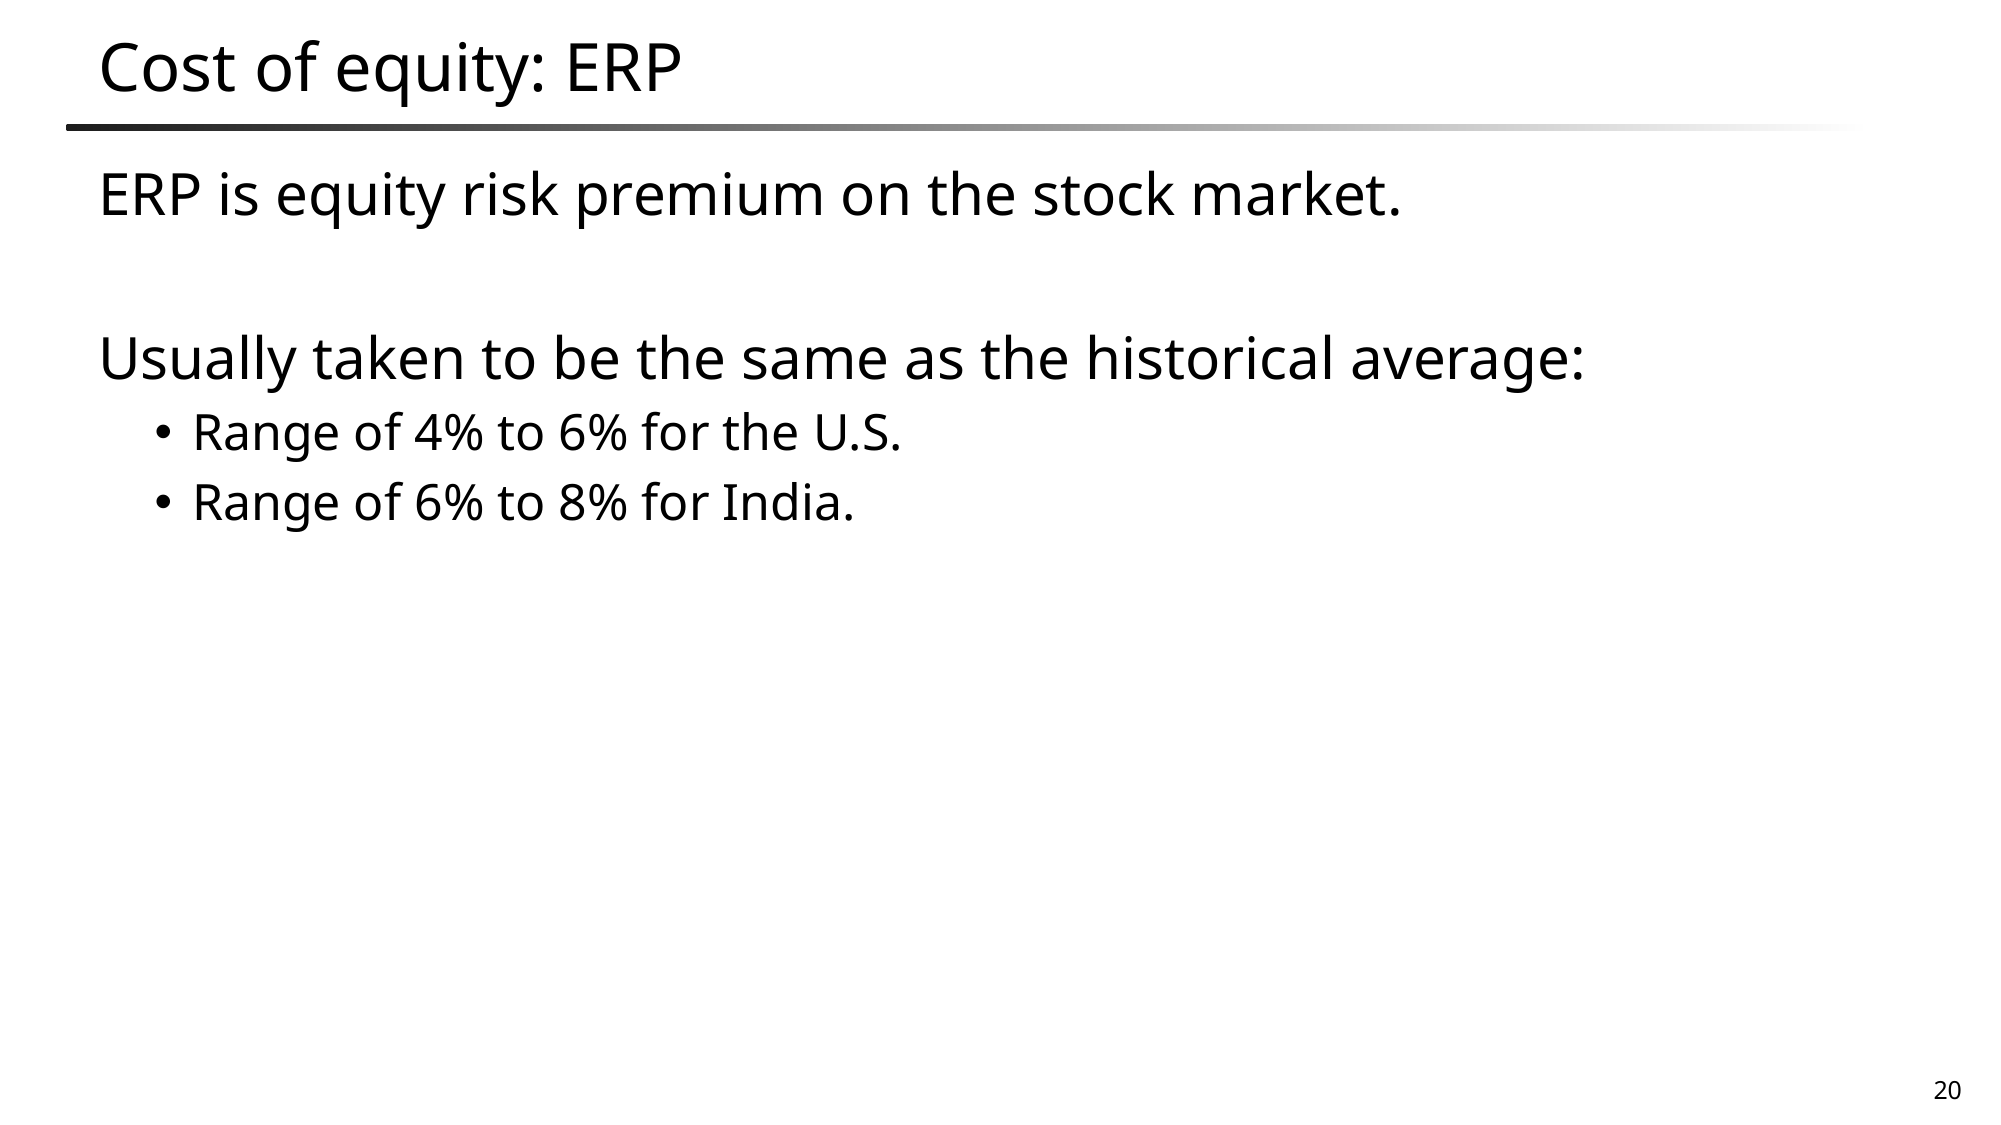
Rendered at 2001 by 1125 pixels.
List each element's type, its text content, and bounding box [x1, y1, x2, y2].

list ERP is equity risk premium on the stock market. Usually taken to be the same as the historical average: Range of 4% to 6% for the U.S. Range of 6% to 8% for India. [83, 149, 1934, 1038]
title Cost of equity: ERP [83, 9, 1934, 113]
